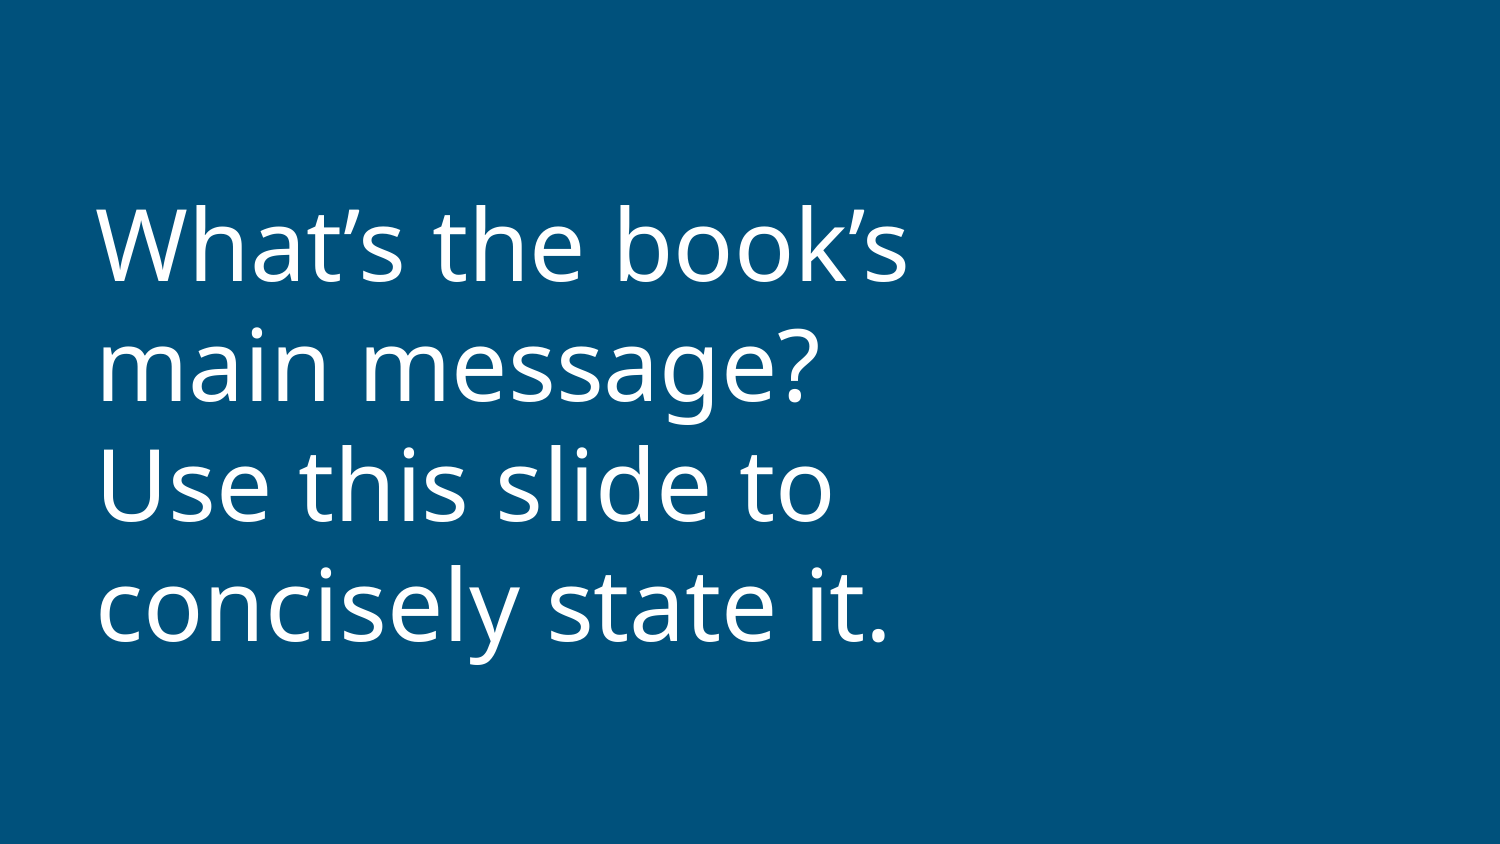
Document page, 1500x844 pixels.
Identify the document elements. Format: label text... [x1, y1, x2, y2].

title What’s the book’s main message? Use this slide to concisely state it. [80, 86, 1003, 758]
